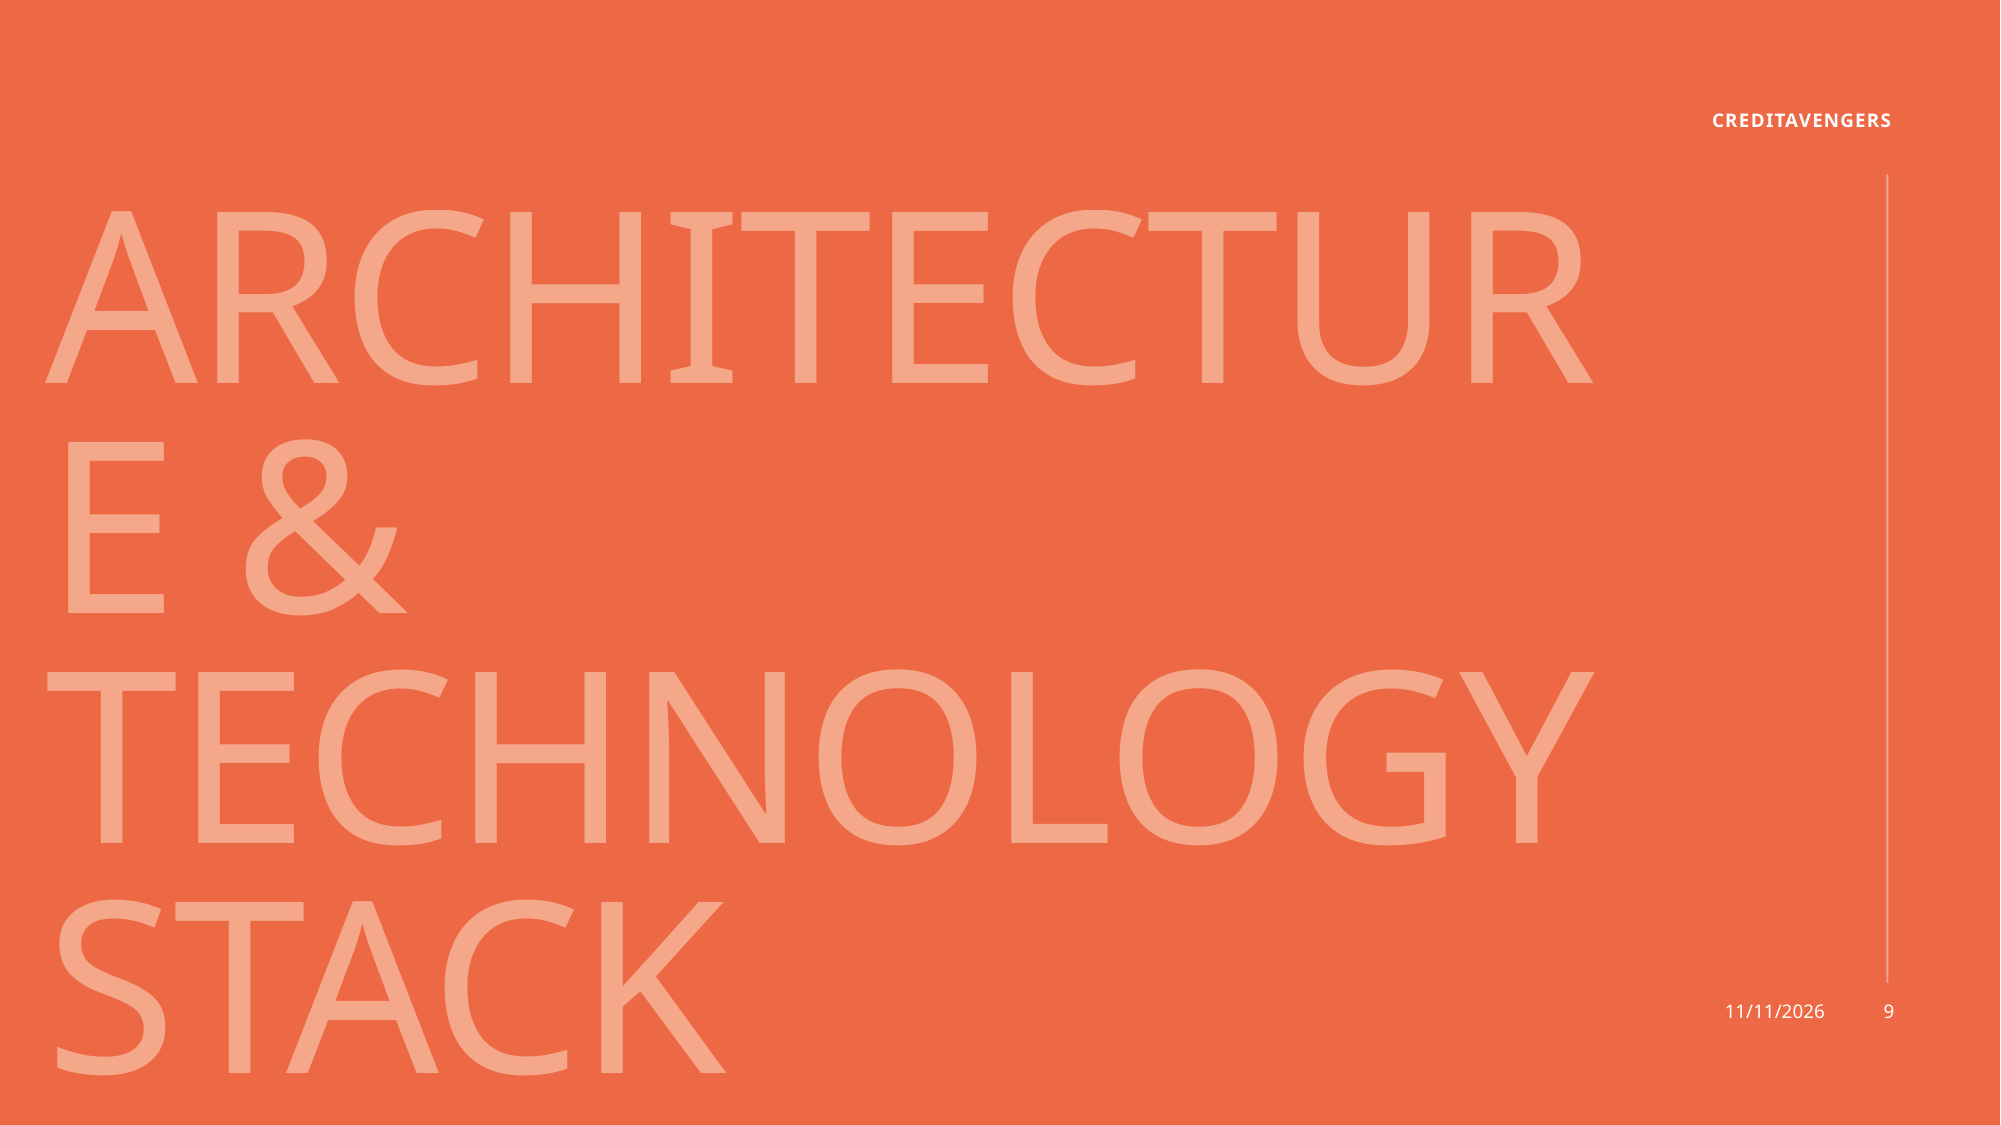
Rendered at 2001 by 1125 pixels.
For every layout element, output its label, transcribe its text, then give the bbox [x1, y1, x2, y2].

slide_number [1662, 982, 1838, 1043]
title Architecture & Technology Stack [30, 174, 1663, 1120]
footer creditavengers [1587, 101, 1906, 175]
slide_number 9 [1838, 982, 1910, 1043]
